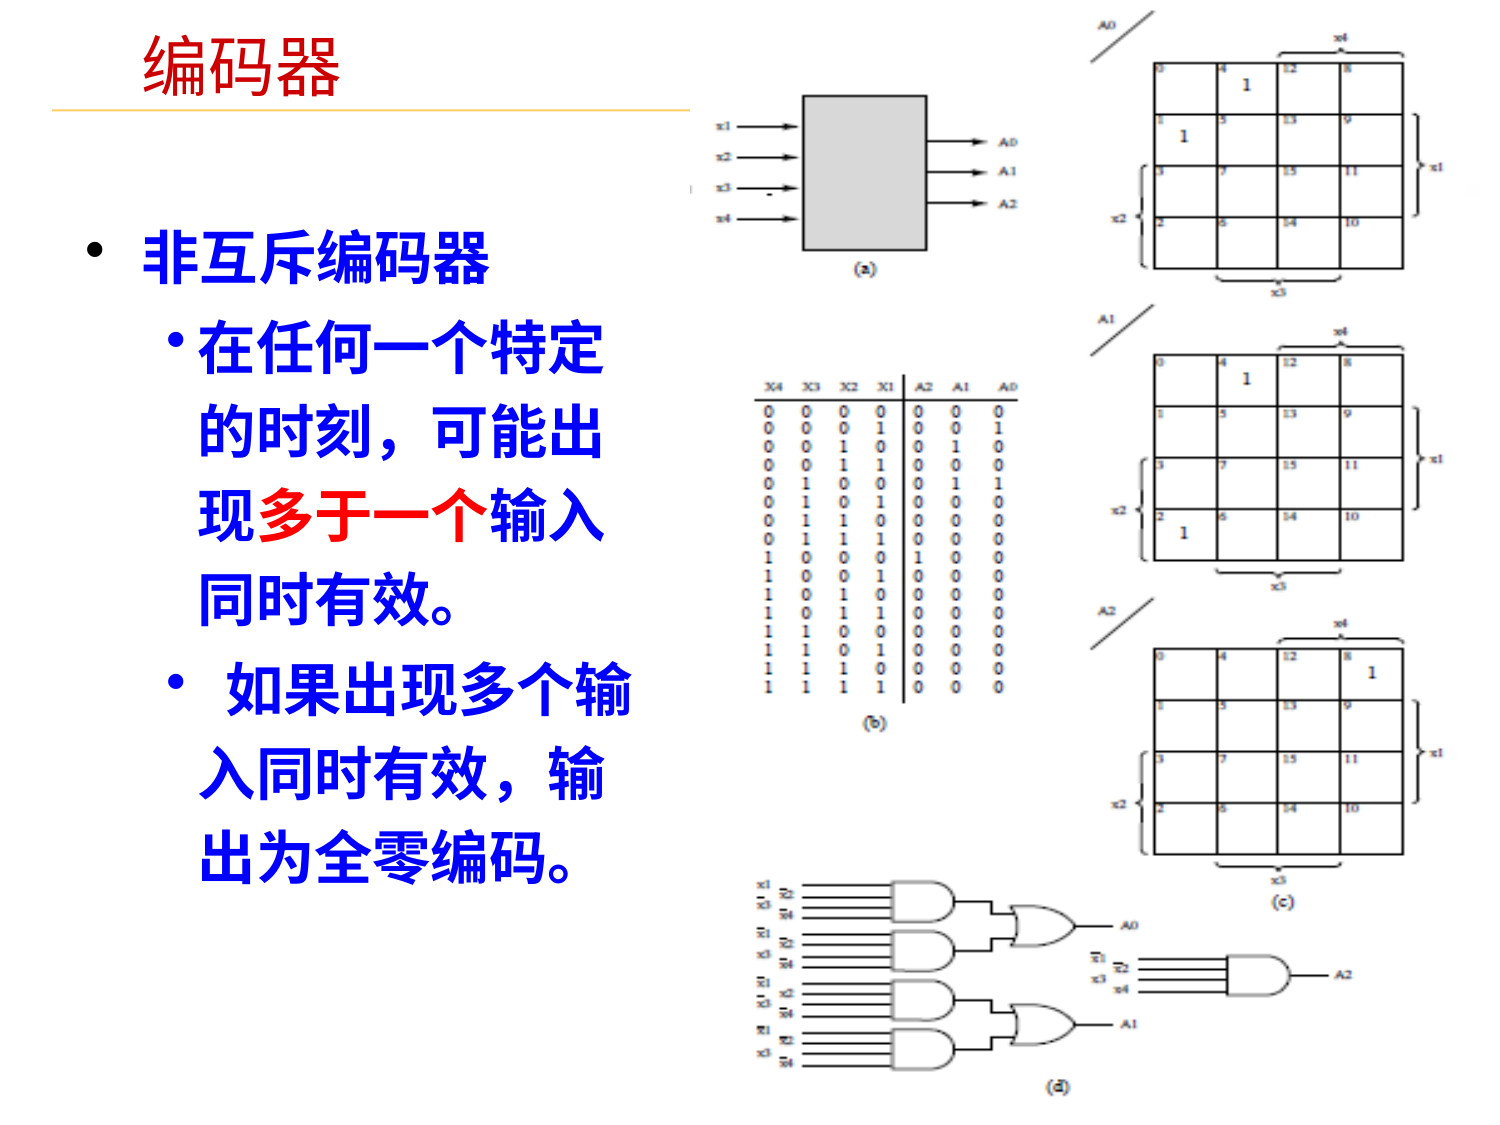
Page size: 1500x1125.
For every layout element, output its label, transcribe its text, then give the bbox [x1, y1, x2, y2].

title 编码器 [131, 31, 685, 110]
picture [690, 2, 1480, 1119]
list 非互斥编码器 在任何一个特定的时刻，可能出现多于一个输入同时有效。 如果出现多个输入同时有效，输出为全零编码。 [75, 203, 668, 1040]
